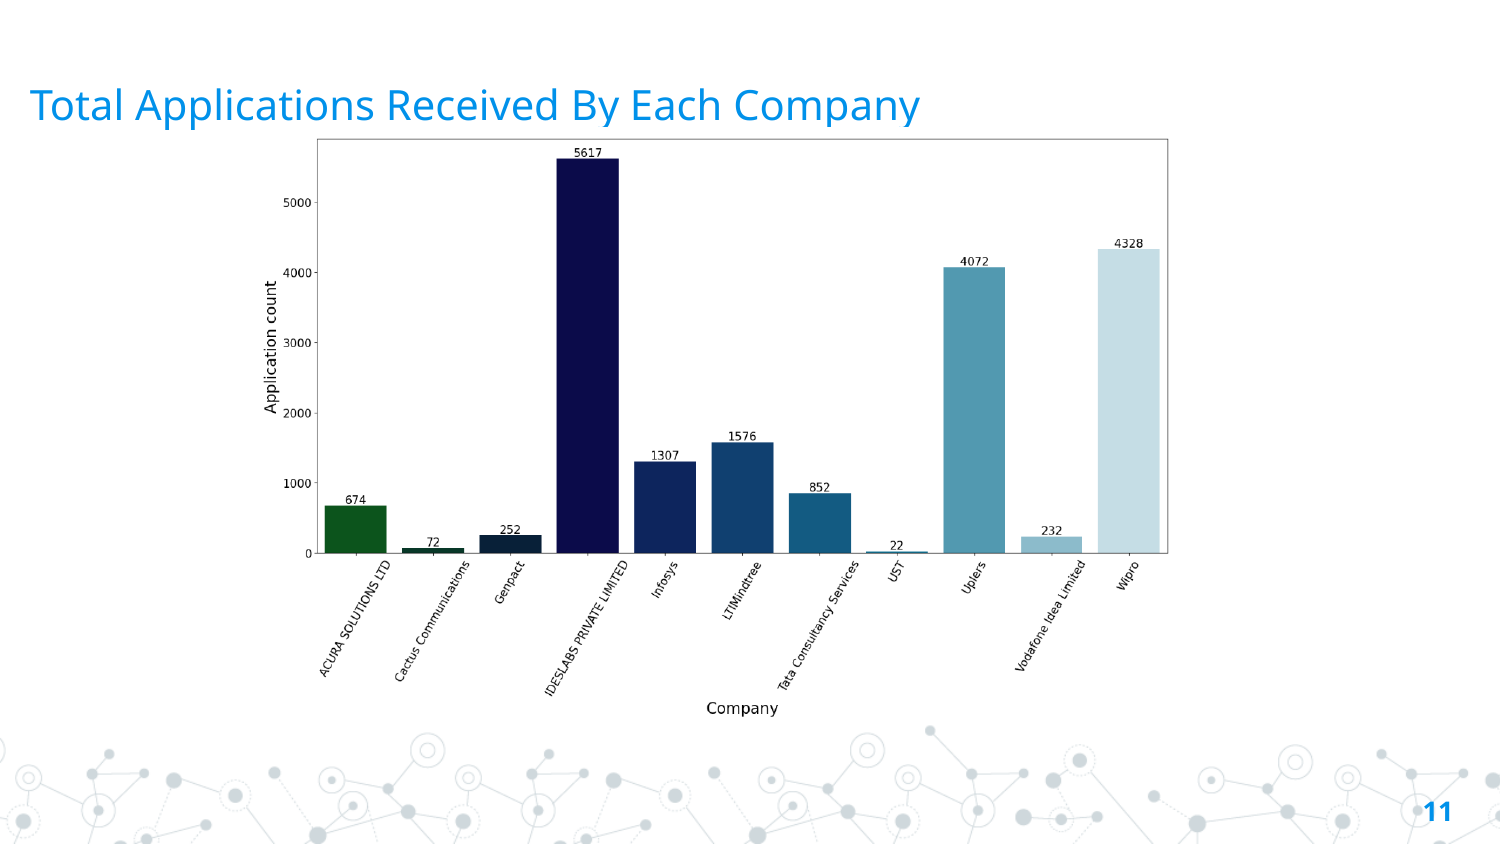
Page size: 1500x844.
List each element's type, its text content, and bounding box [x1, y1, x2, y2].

title Total Applications Received By Each Company [14, 28, 1257, 144]
picture [0, 0, 1500, 844]
slide_number 11 [1378, 779, 1469, 844]
